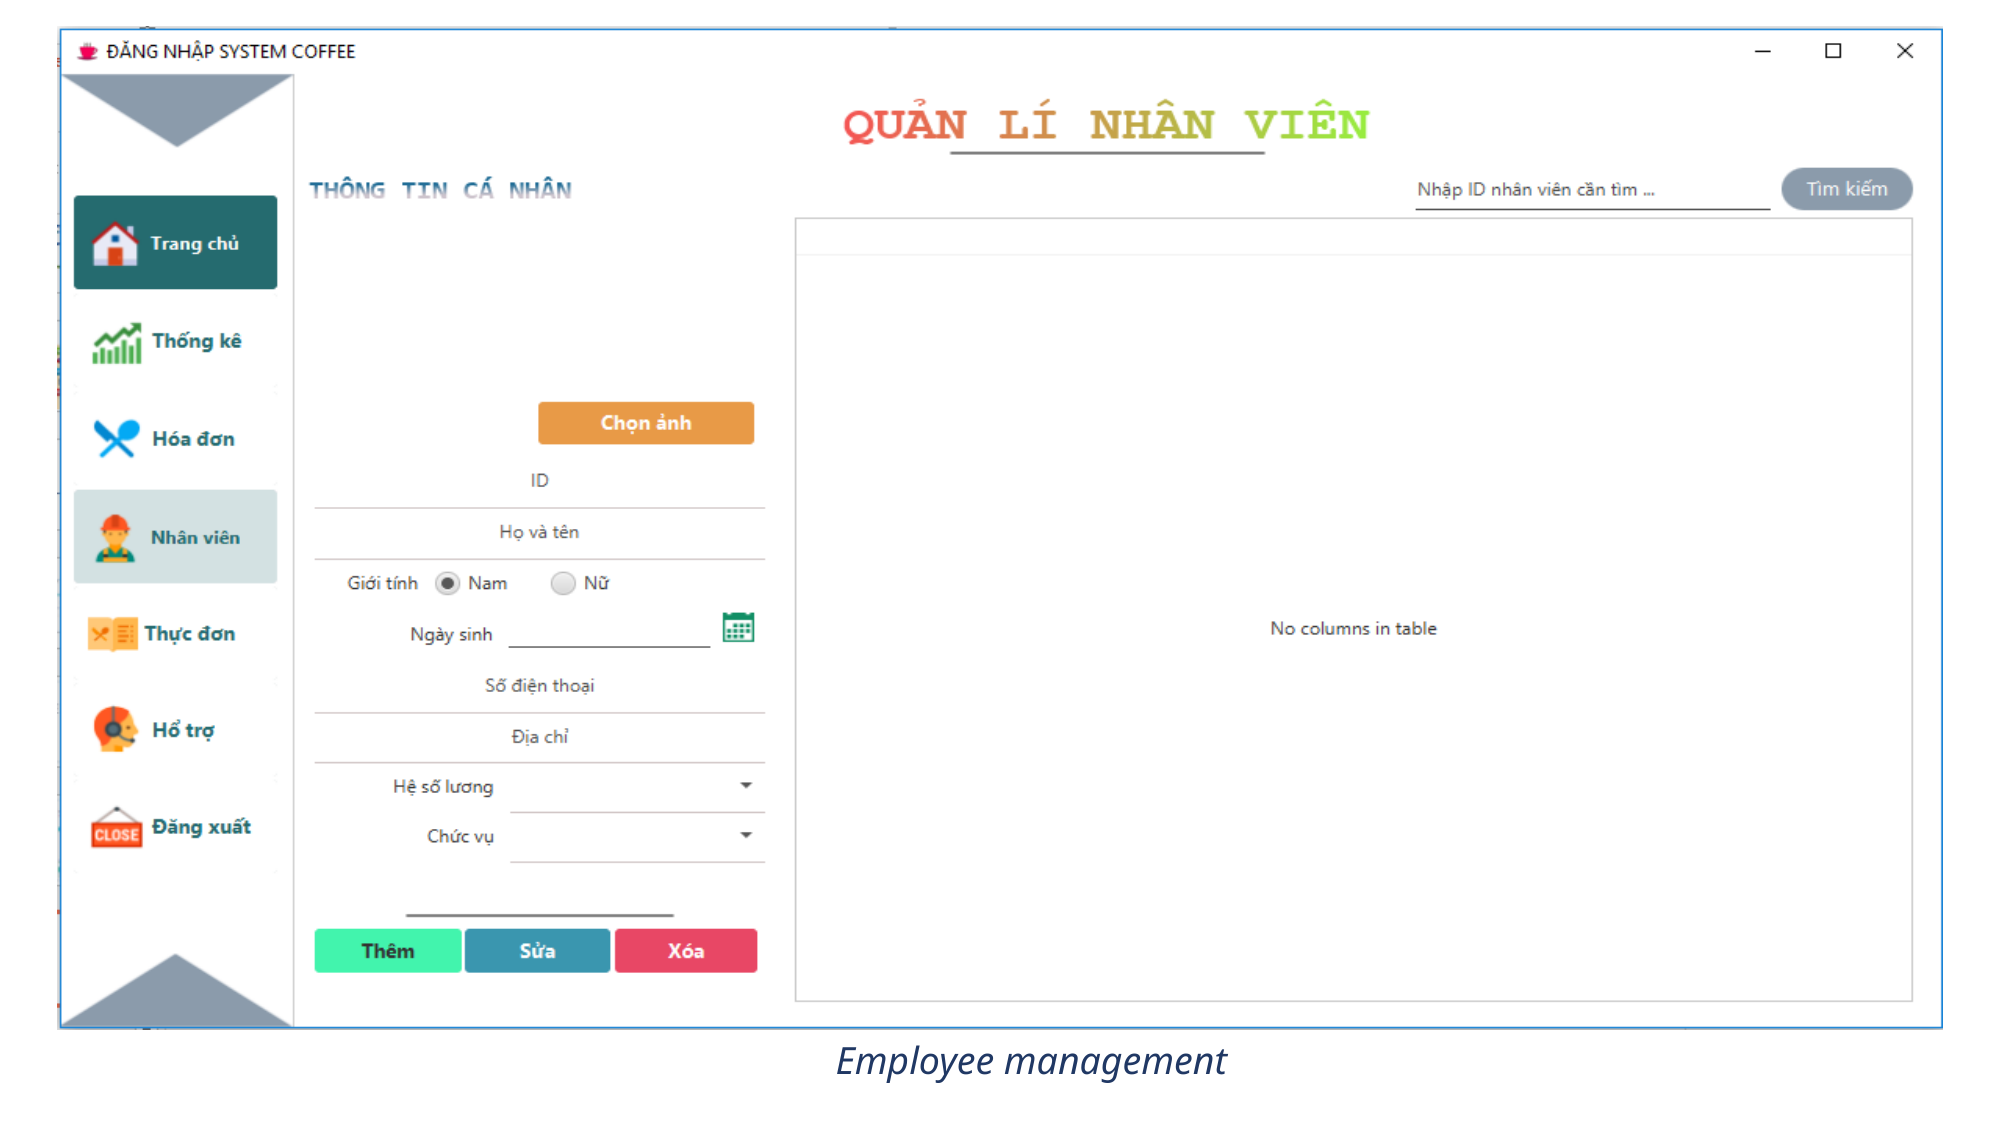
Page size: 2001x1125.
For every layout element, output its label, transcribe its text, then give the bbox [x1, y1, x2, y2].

text_box Employee management [820, 1030, 1243, 1089]
picture [57, 26, 1943, 1030]
